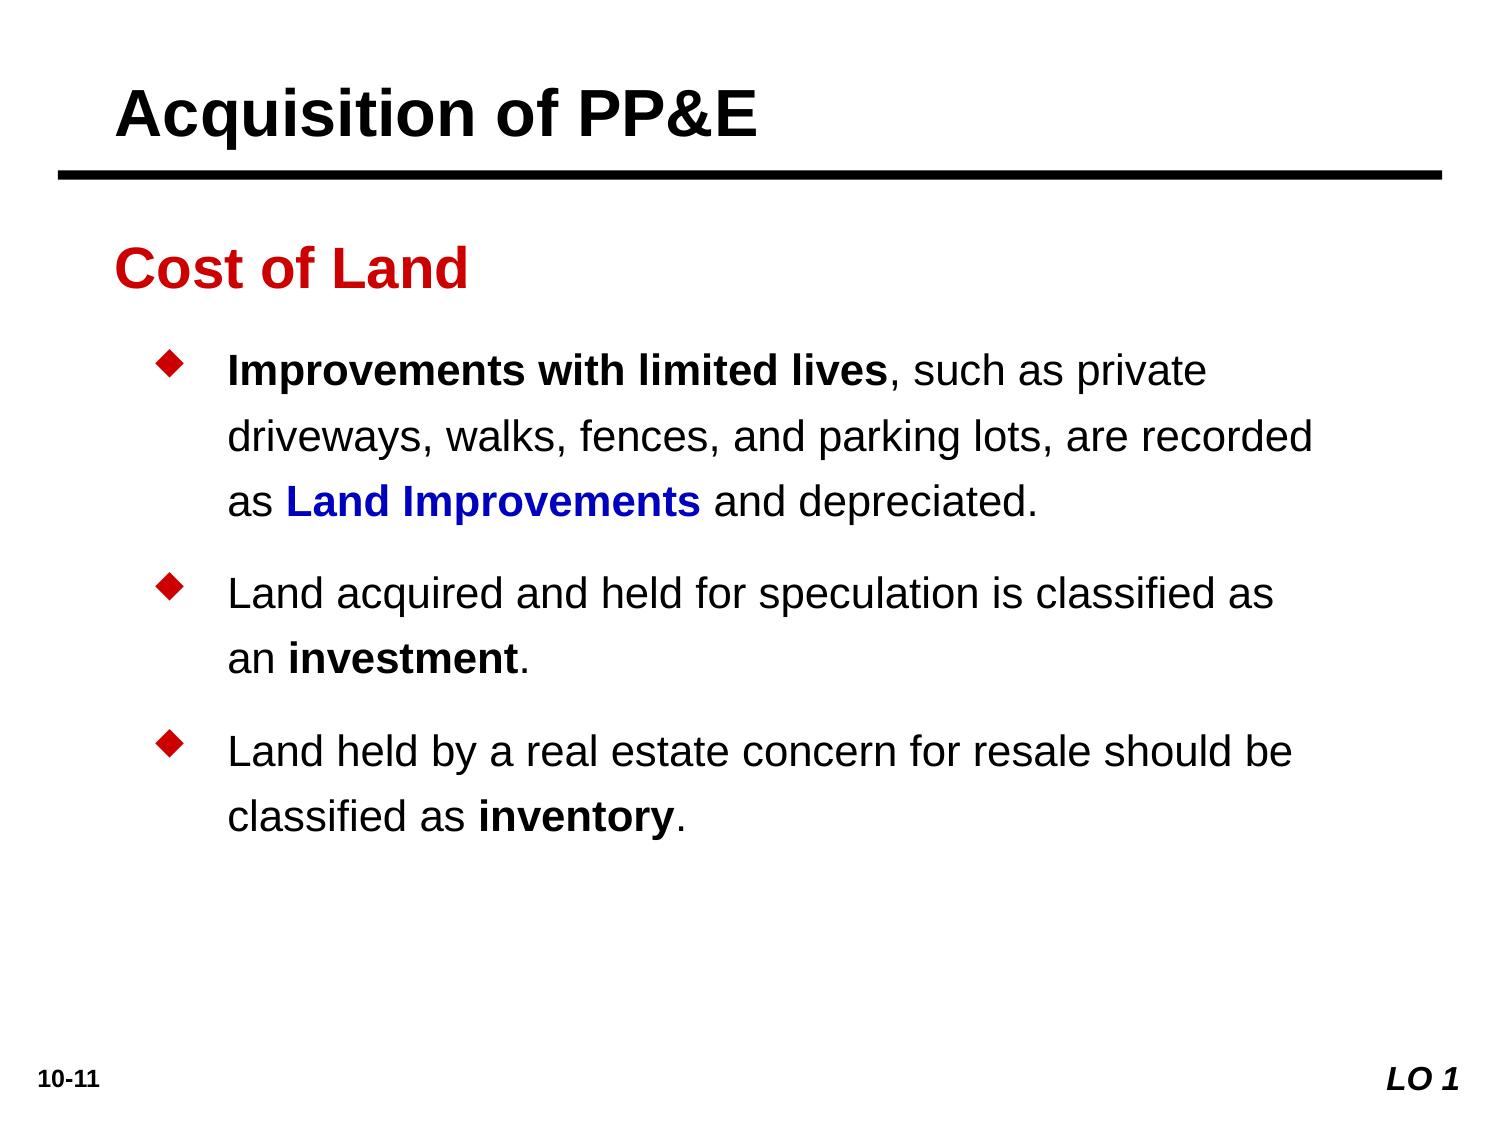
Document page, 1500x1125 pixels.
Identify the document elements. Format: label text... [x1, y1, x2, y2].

text_box Cost of Land [99, 219, 613, 308]
text_box LO 1 [1350, 1049, 1475, 1105]
text_box Improvements with limited lives, such as private driveways, walks, fences, and parking lots, are recorded as Land Improvements and depreciated. Land acquired and held for speculation is classified as an investment. Land held by a real estate concern for resale should be classified as inventory. [99, 321, 1338, 848]
text_box Acquisition of PP&E [99, 62, 1450, 155]
